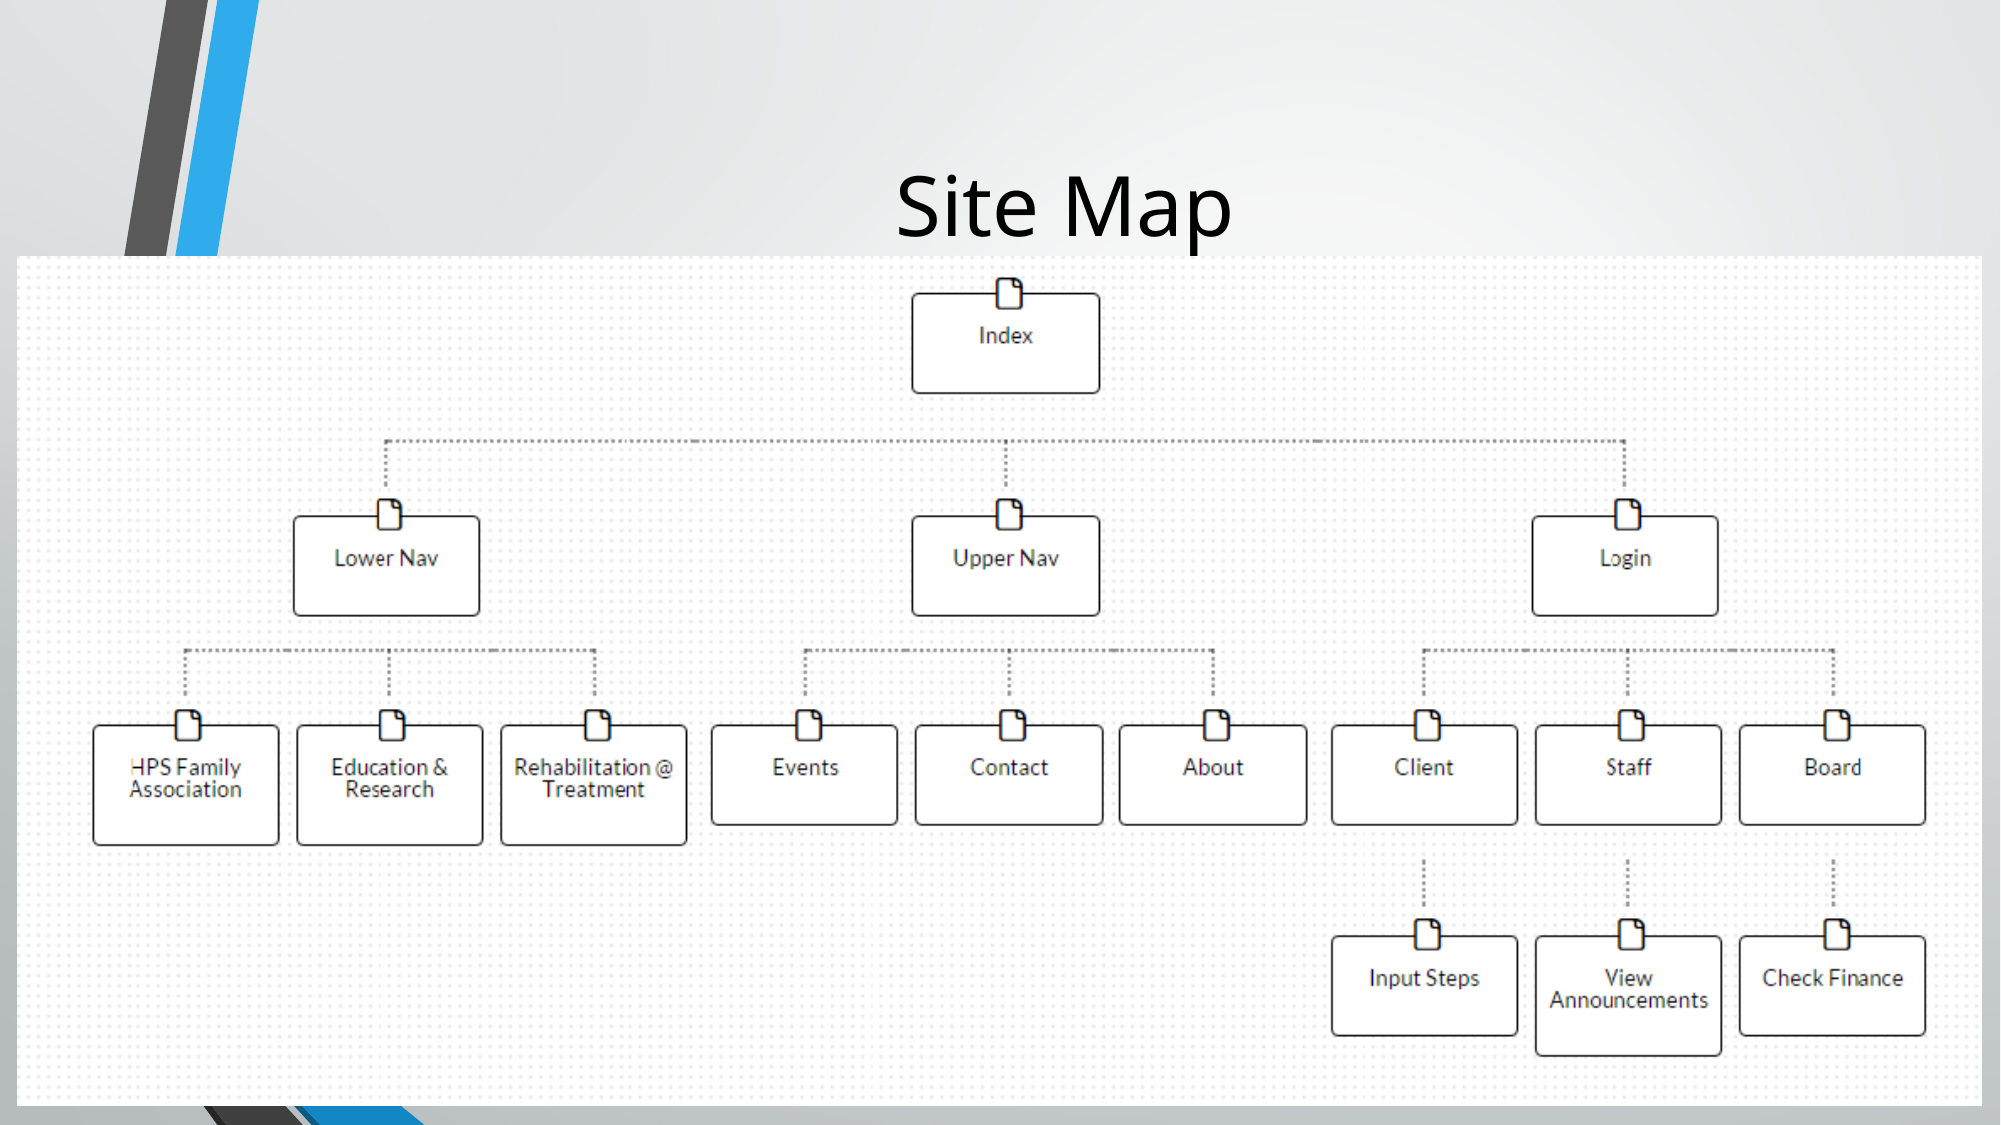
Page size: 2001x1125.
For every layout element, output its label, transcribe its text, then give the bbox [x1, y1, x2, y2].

picture [16, 255, 1982, 1106]
title Site Map [243, 59, 1887, 255]
